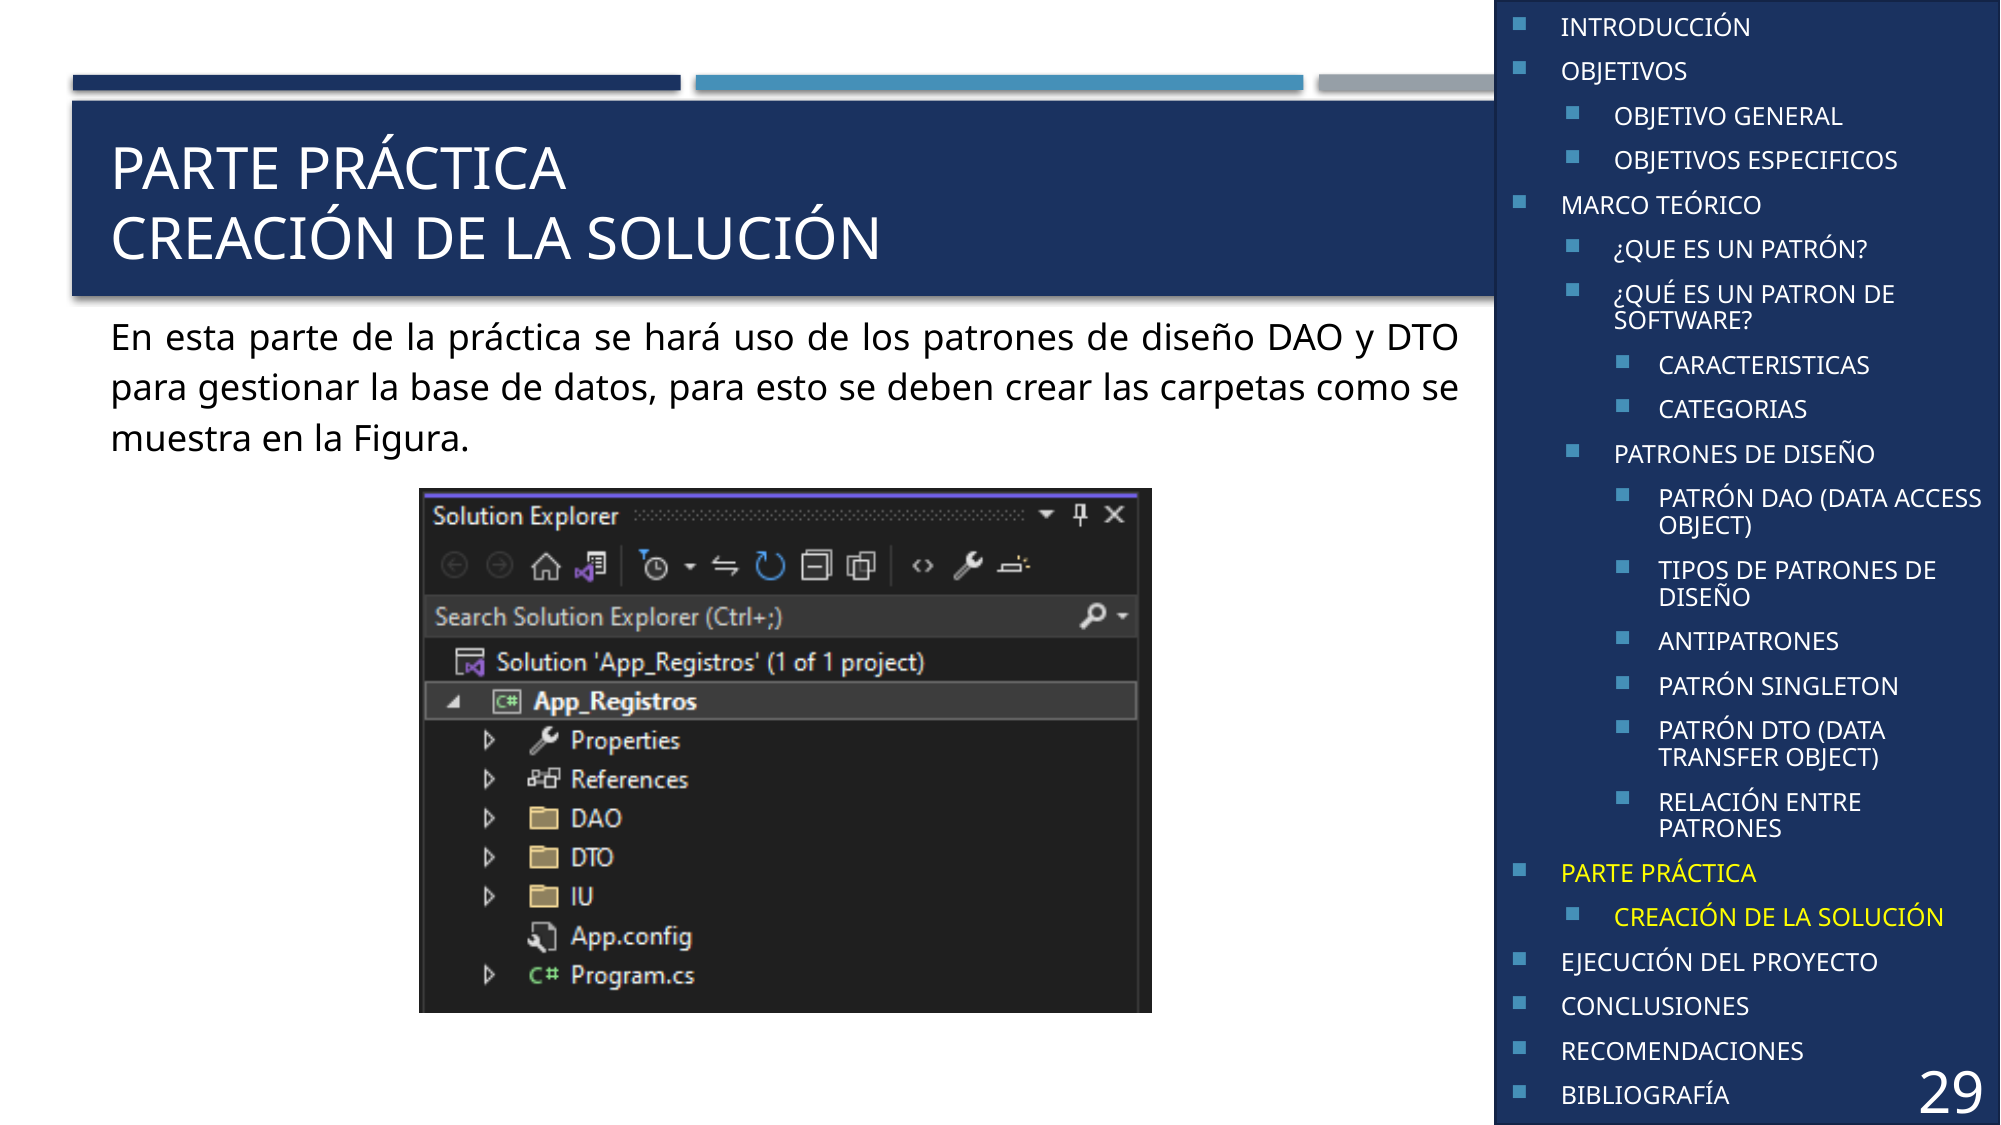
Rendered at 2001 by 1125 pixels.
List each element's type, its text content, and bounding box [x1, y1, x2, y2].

text_box INTRODUCCIÓN OBJETIVOS OBJETIVO GENERAL OBJETIVOS ESPECIFICOS MARCO TEÓRICO ¿QUE ES UN PATRÓN? ¿QUÉ ES UN PATRON DE SOFTWARE? CARACTERISTICAS CATEGORIAS PATRONES DE DISEÑO PATRÓN DAO (DATA ACCESS OBJECT) TIPOS DE PATRONES DE DISEÑO ANTIPATRONES PATRÓN SINGLETON PATRÓN DTO (DATA TRANSFER OBJECT) RELACIÓN ENTRE PATRONES PARTE PRÁCTICA CREACIÓN DE LA SOLUCIÓN EJECUCIÓN DEL PROYECTO CONCLUSIONES RECOMENDACIONES BIBLIOGRAFÍA [1494, 0, 2000, 1125]
list En esta parte de la práctica se hará uso de los patrones de diseño DAO y DTO para gestionar la base de datos, para esto se deben crear las carpetas como se muestra en la Figura. [95, 299, 1476, 467]
text_box 29 [1827, 1065, 2000, 1125]
picture [418, 487, 1153, 1014]
title PARTE PRÁCTICA CREACIÓN DE LA SOLUCIÓN [95, 112, 1494, 279]
